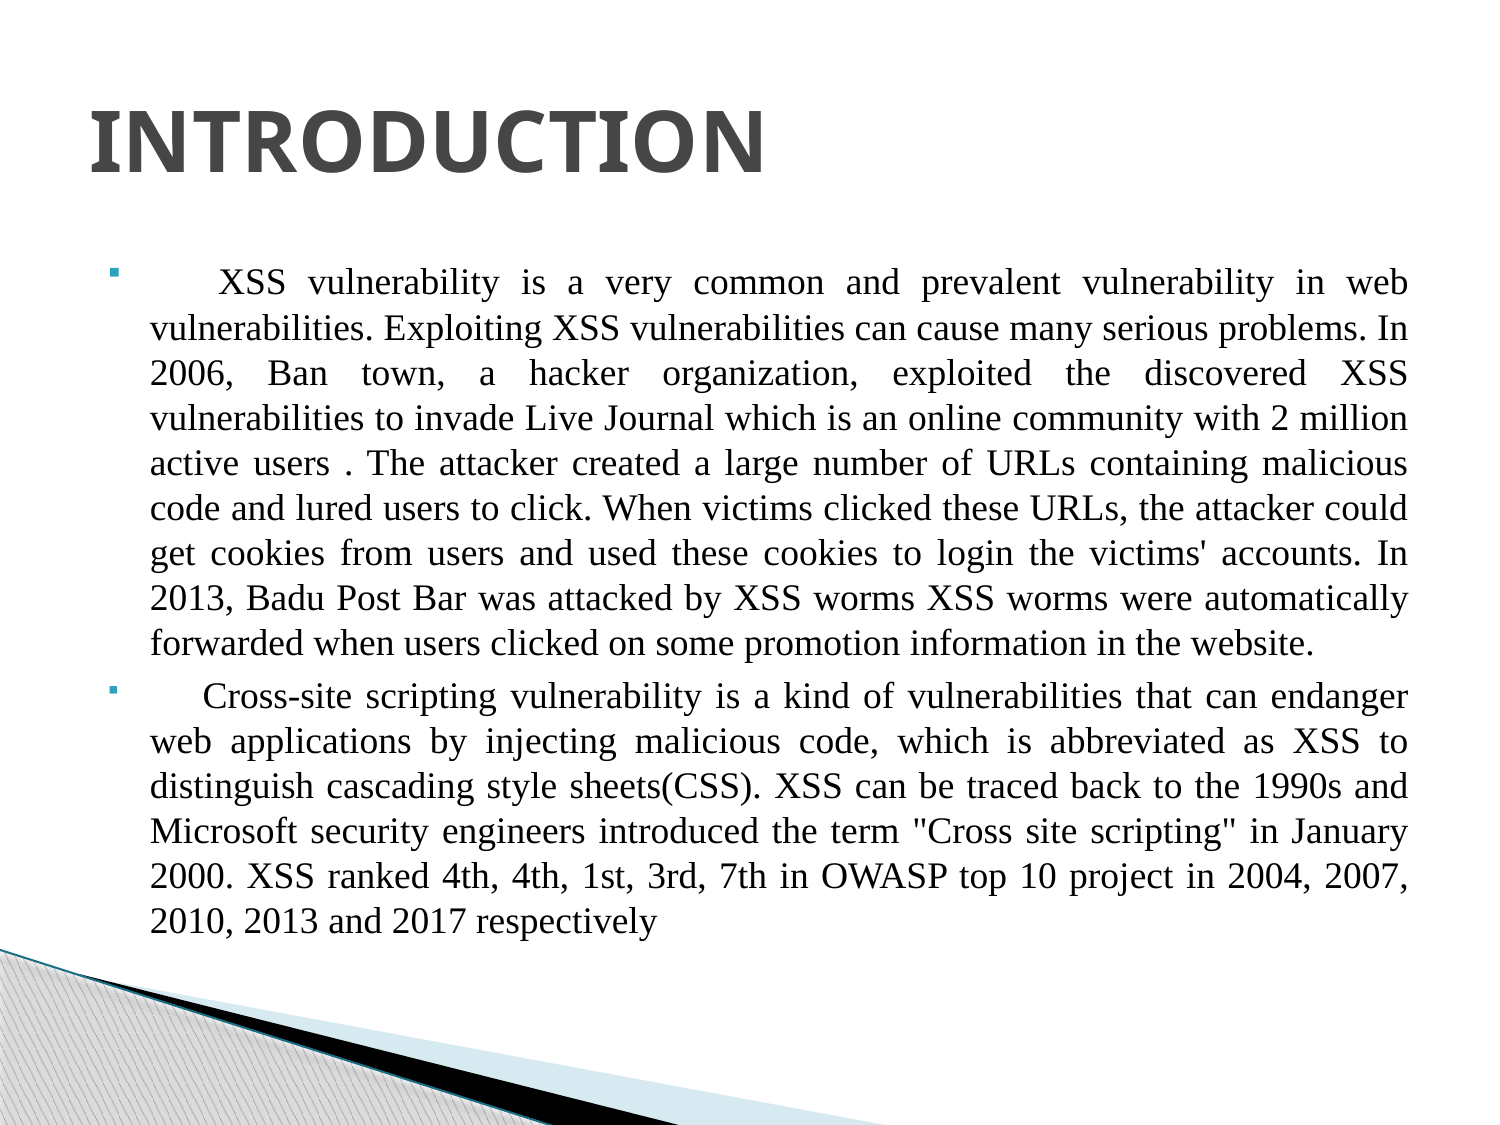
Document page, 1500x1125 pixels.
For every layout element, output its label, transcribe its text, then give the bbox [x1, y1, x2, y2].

title INTRODUCTION [75, 45, 1425, 233]
list XSS vulnerability is a very common and prevalent vulnerability in web vulnerabilities. Exploiting XSS vulnerabilities can cause many serious problems. In 2006, Ban town, a hacker organization, exploited the discovered XSS vulnerabilities to invade Live Journal which is an online community with 2 million active users . The attacker created a large number of URLs containing malicious code and lured users to click. When victims clicked these URLs, the attacker could get cookies from users and used these cookies to login the victims' accounts. In 2013, Badu Post Bar was attacked by XSS worms XSS worms were automatically forwarded when users clicked on some promotion information in the website. Cross-site scripting vulnerability is a kind of vulnerabilities that can endanger web applications by injecting malicious code, which is abbreviated as XSS to distinguish cascading style sheets(CSS). XSS can be traced back to the 1990s and Microsoft security engineers introduced the term "Cross site scripting" in January 2000. XSS ranked 4th, 4th, 1st, 3rd, 7th in OWASP top 10 project in 2004, 2007, 2010, 2013 and 2017 respectively [75, 243, 1425, 986]
